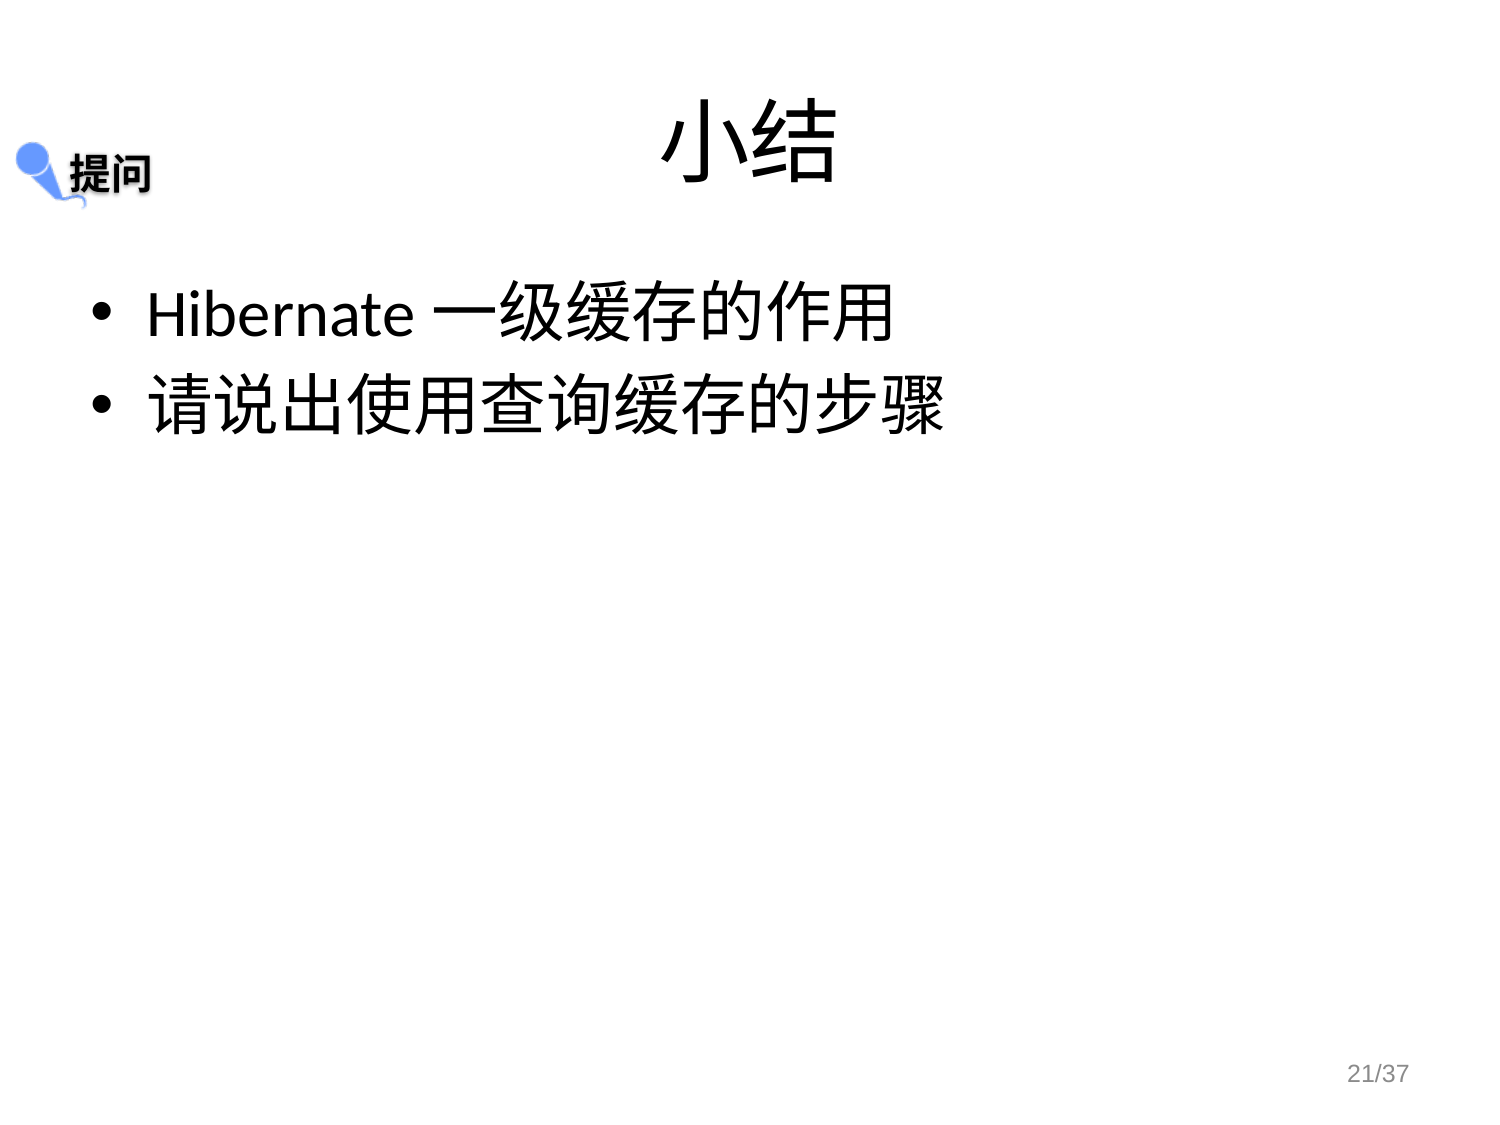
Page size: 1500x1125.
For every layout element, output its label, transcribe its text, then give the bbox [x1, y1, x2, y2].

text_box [11, 139, 170, 212]
title 小结 [75, 45, 1425, 233]
slide_number 21/37 [1074, 1042, 1425, 1103]
list Hibernate一级缓存的作用 请说出使用查询缓存的步骤 [75, 262, 1425, 1005]
